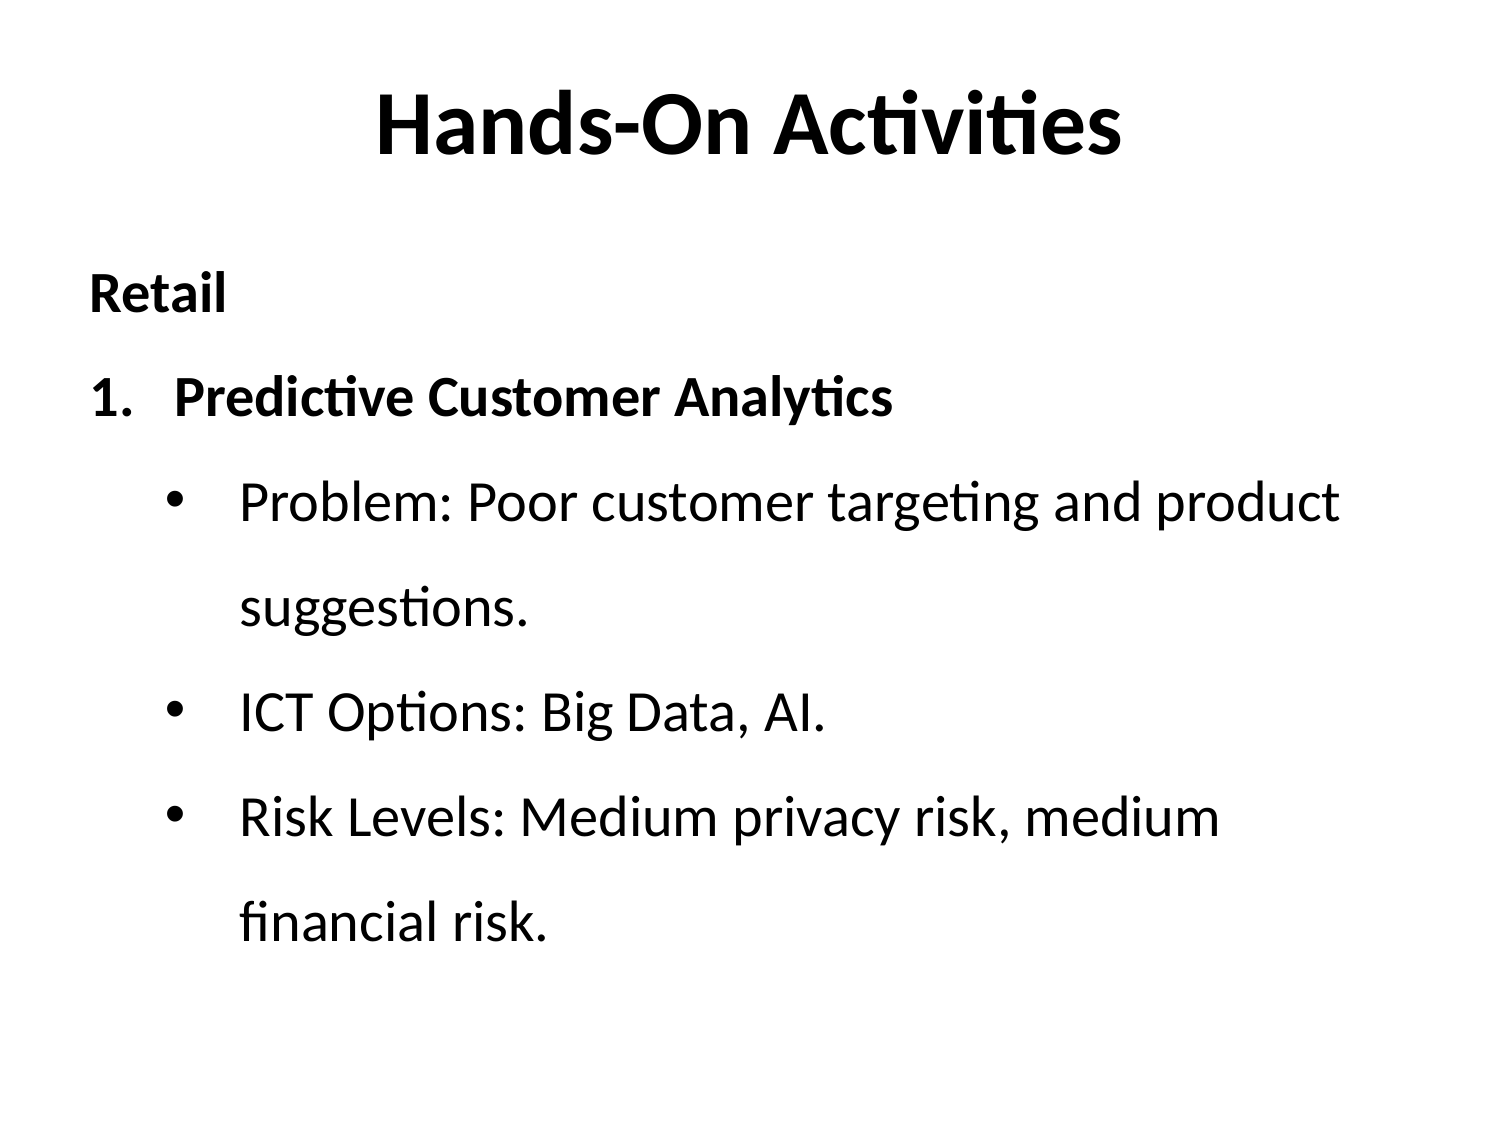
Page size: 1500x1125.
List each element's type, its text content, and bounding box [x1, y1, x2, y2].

text_box Hands-On Activities [74, 23, 1425, 211]
text_box Retail Predictive Customer Analytics Problem: Poor customer targeting and product suggestions. ICT Options: Big Data, AI. Risk Levels: Medium privacy risk, medium financial risk. [74, 211, 1425, 961]
